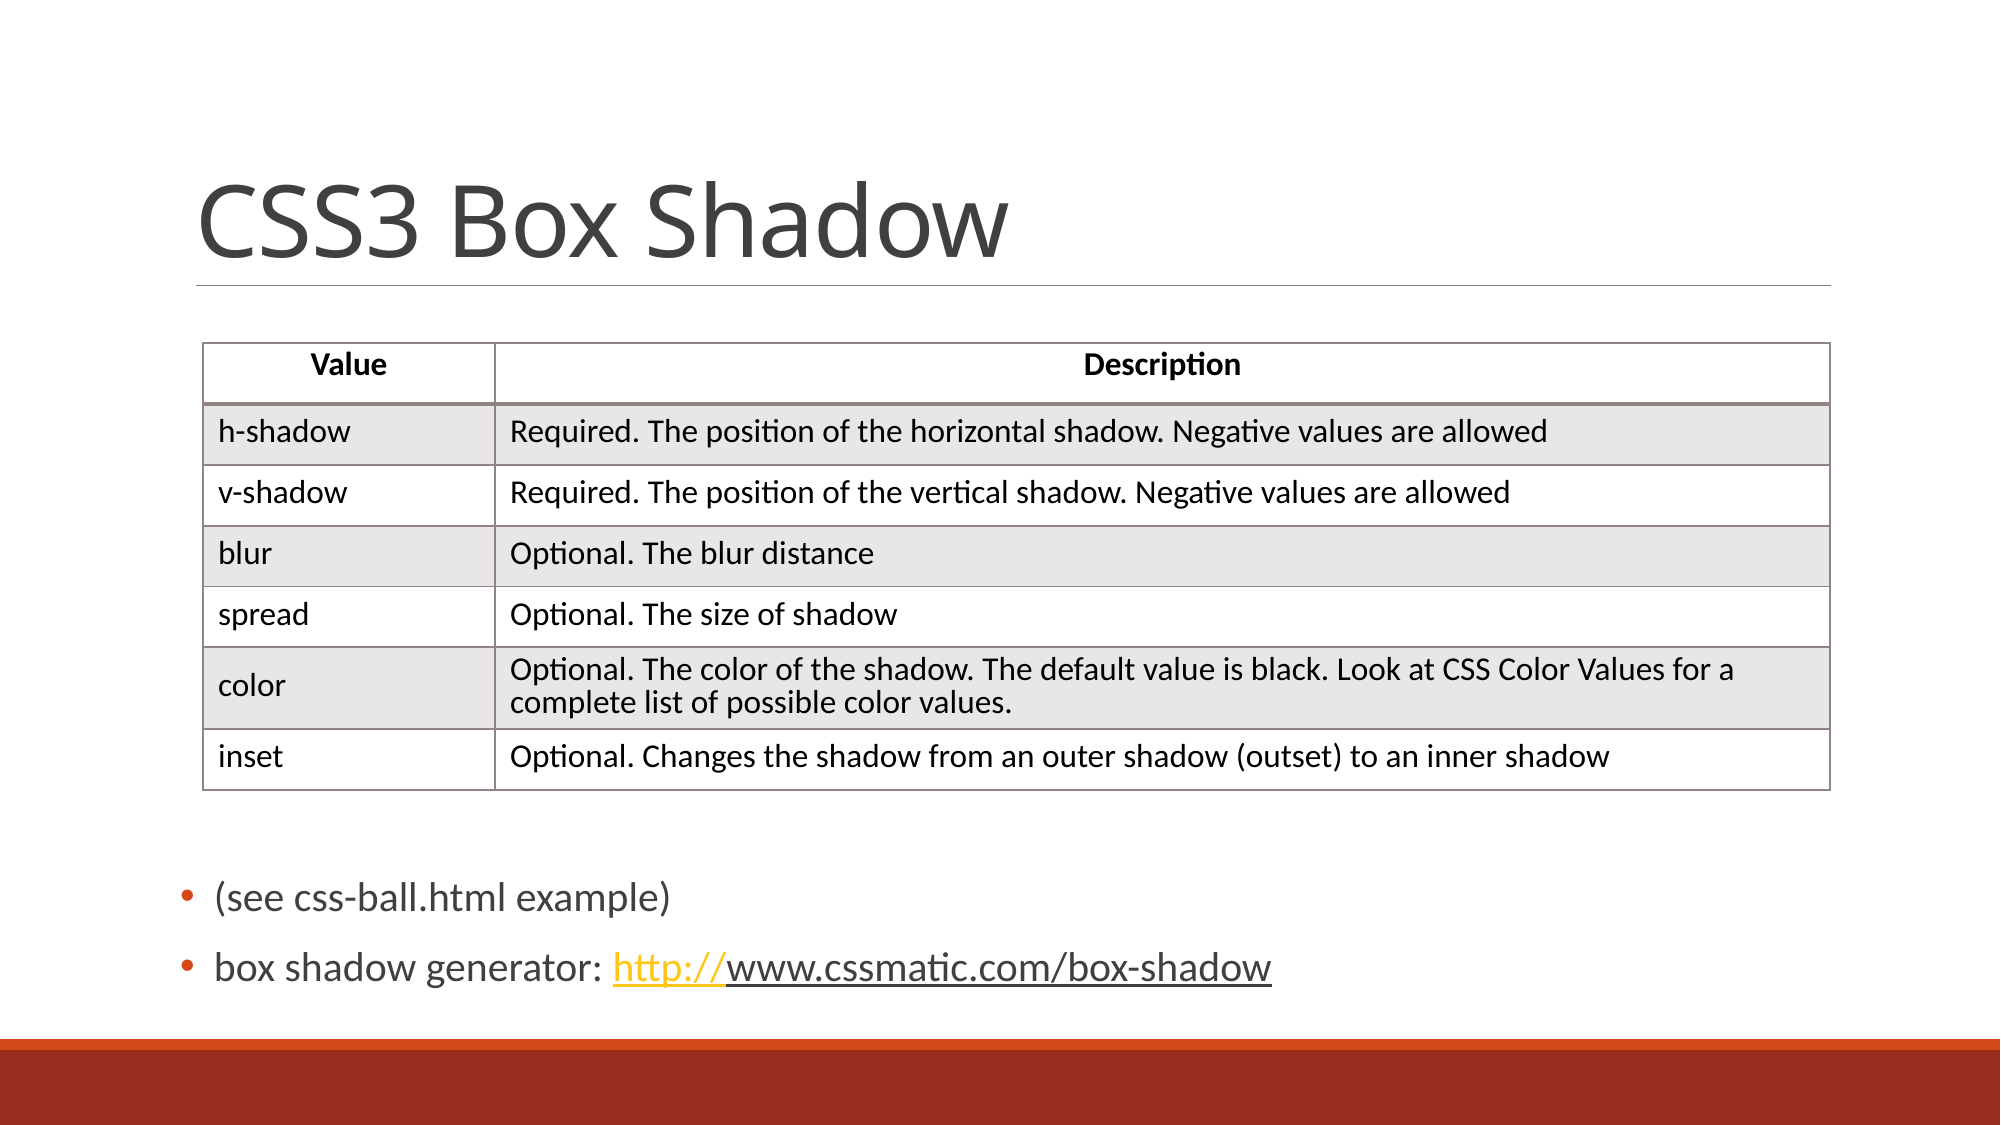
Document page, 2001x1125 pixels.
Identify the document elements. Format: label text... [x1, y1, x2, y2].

table_cell Required. The position of the horizontal shadow. Negative values are allowed [496, 406, 1829, 464]
table_cell Optional. The size of shadow [496, 587, 1829, 646]
list (see css-ball.html example) box shadow generator: http://www.cssmatic.com/box-shadow [180, 302, 1830, 1015]
table_header Description [496, 344, 1829, 402]
table_cell Optional. The color of the shadow. The default value is black. Look at CSS Color Values for a complete list of possible color values. [496, 648, 1829, 728]
table_cell Optional. Changes the shadow from an outer shadow (outset) to an inner shadow [496, 730, 1829, 789]
table_cell Required. The position of the vertical shadow. Negative values are allowed [496, 466, 1829, 525]
table_cell color [204, 648, 494, 728]
table_cell Optional. The blur distance [496, 527, 1829, 586]
table_cell inset [204, 730, 494, 789]
table_cell blur [204, 527, 494, 586]
table_header Value [204, 344, 494, 402]
table_cell v-shadow [204, 466, 494, 525]
table_cell spread [204, 587, 494, 646]
table_cell h-shadow [204, 406, 494, 464]
title CSS3 Box Shadow [180, 47, 1830, 285]
